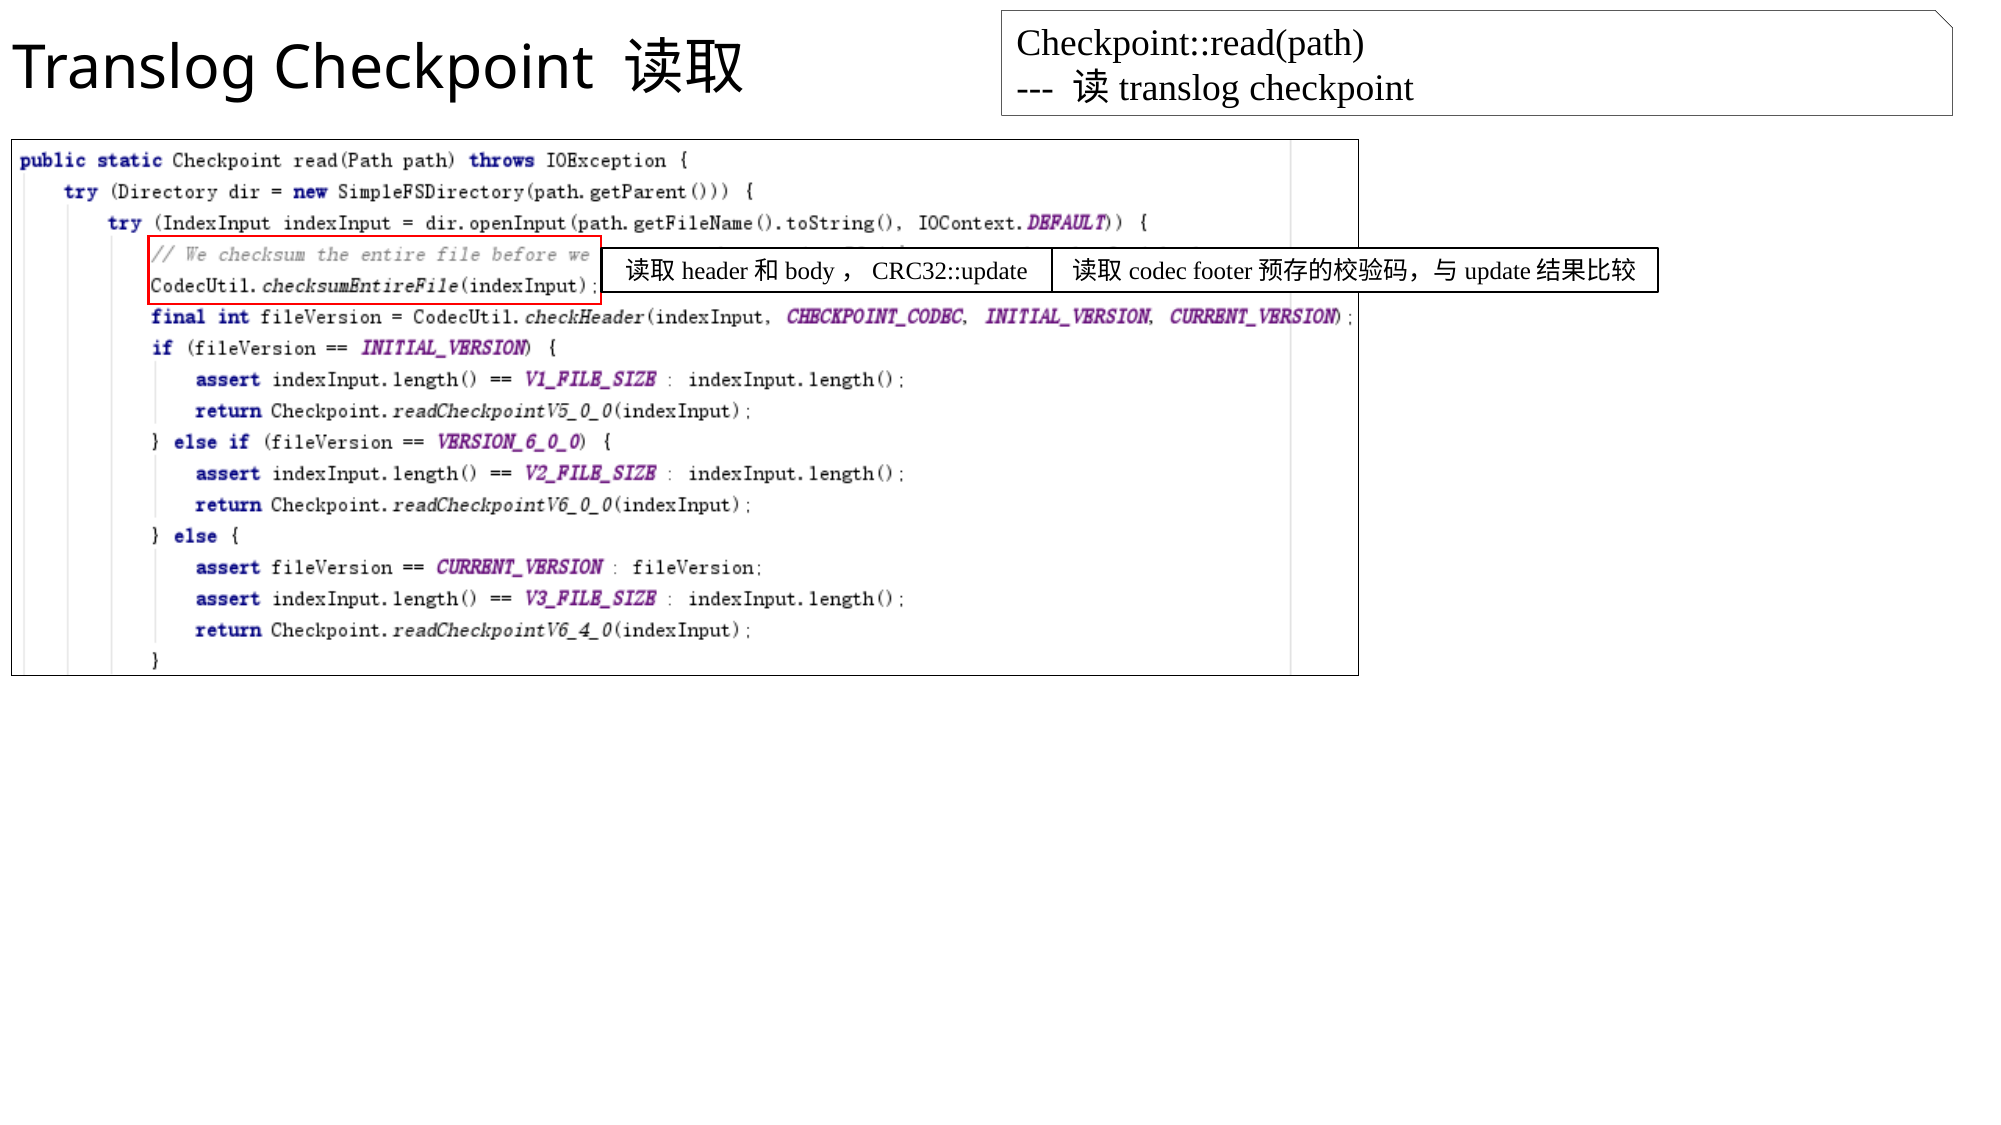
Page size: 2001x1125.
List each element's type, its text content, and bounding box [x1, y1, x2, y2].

picture [11, 139, 1359, 676]
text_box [1001, 10, 1953, 116]
text_box Translog Checkpoint 读取 [0, 1, 774, 138]
text_box 读取codec footer预存的校验码，与update结果比较 [1359, 247, 1658, 293]
